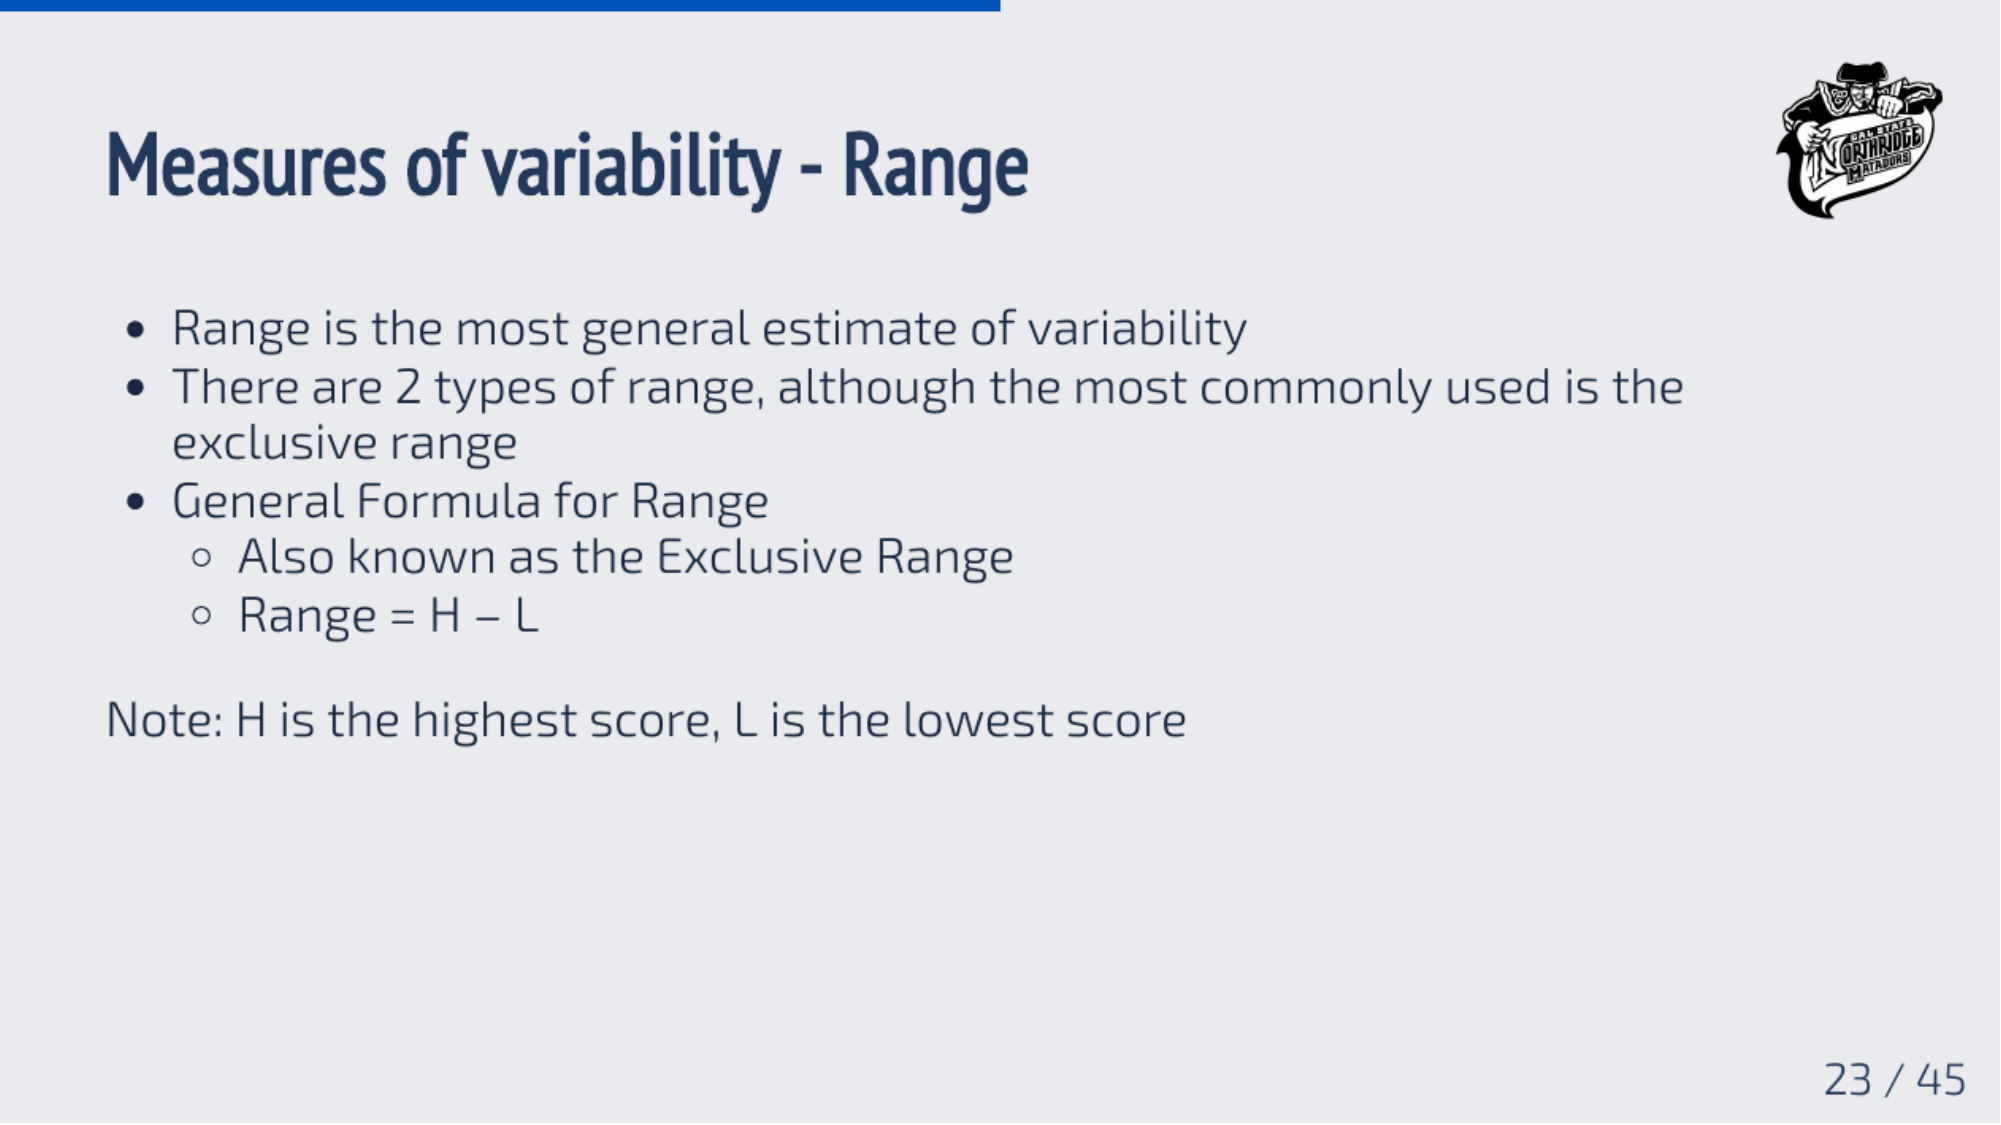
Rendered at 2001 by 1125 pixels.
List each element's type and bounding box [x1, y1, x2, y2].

list [0, 0, 2000, 1125]
